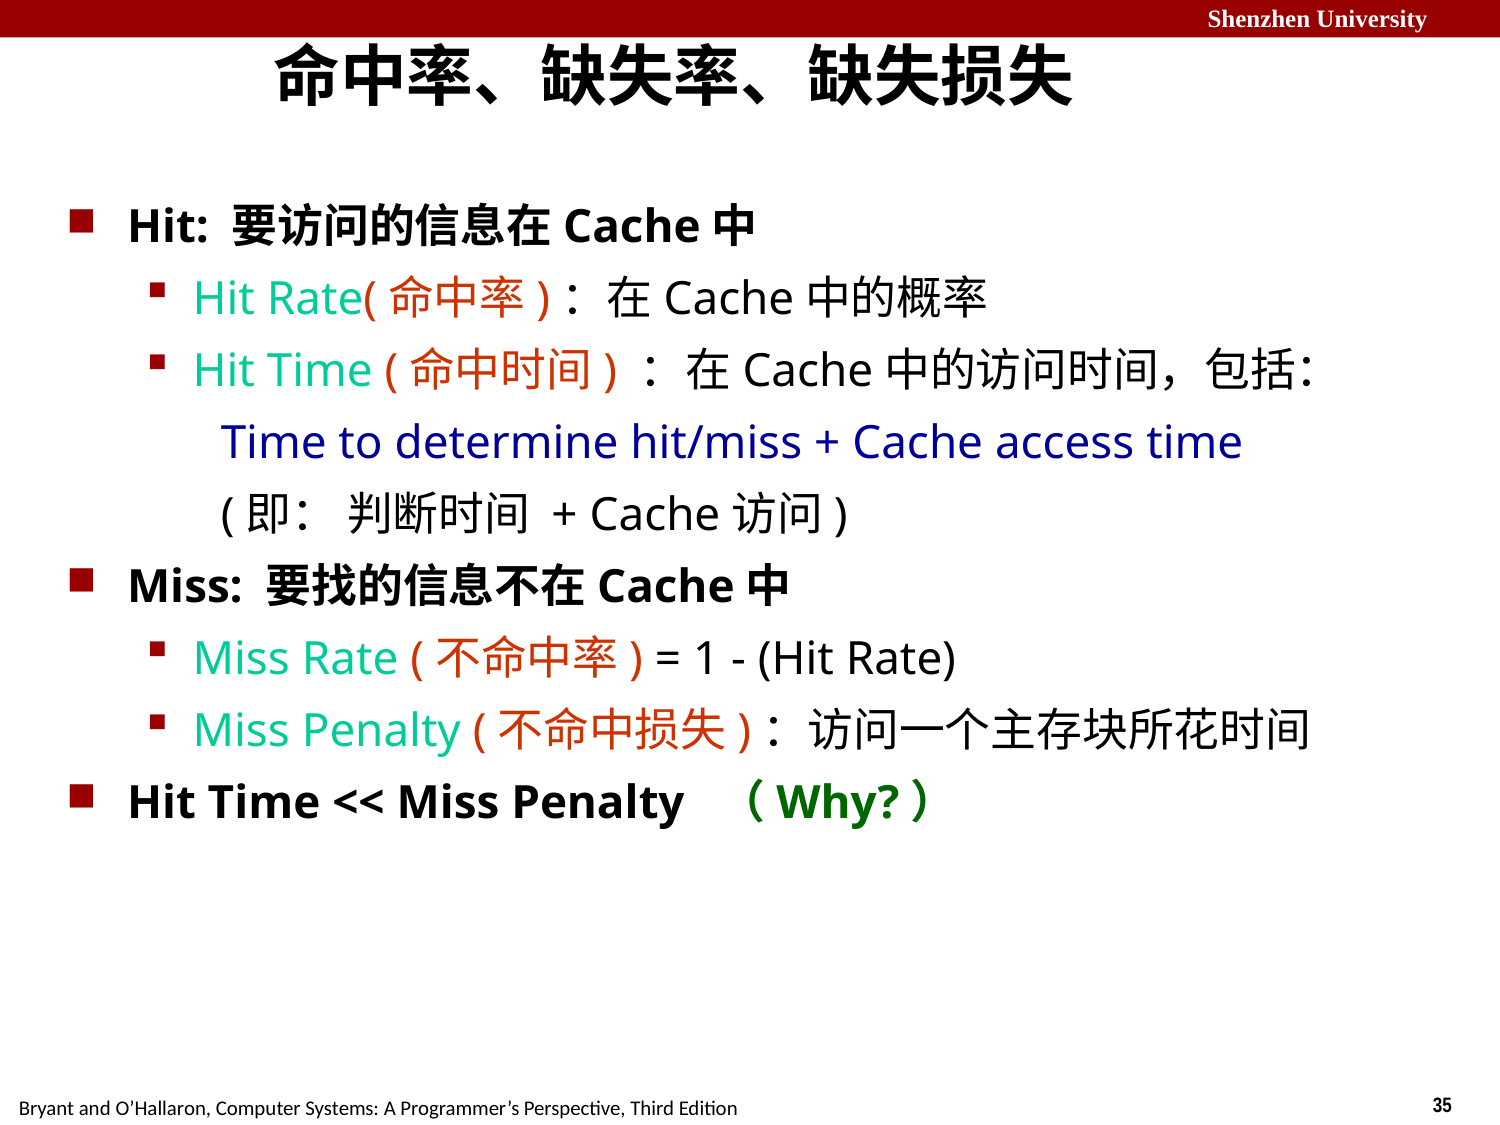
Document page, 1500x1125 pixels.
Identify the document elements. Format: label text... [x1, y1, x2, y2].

list Hit: 要访问的信息在Cache中 Hit Rate(命中率)：在Cache中的概率 Hit Time (命中时间) ：在Cache中的访问时间，包括： Time to determine hit/miss + Cache access time (即： 判断时间 + Cache访问) Miss: 要找的信息不在Cache中 Miss Rate (不命中率) = 1 - (Hit Rate) Miss Penalty (不命中损失)：访问一个主存块所花时间 Hit Time << Miss Penalty （Why?） [55, 184, 1463, 929]
title 命中率、缺失率、缺失损失 [258, 34, 1113, 113]
